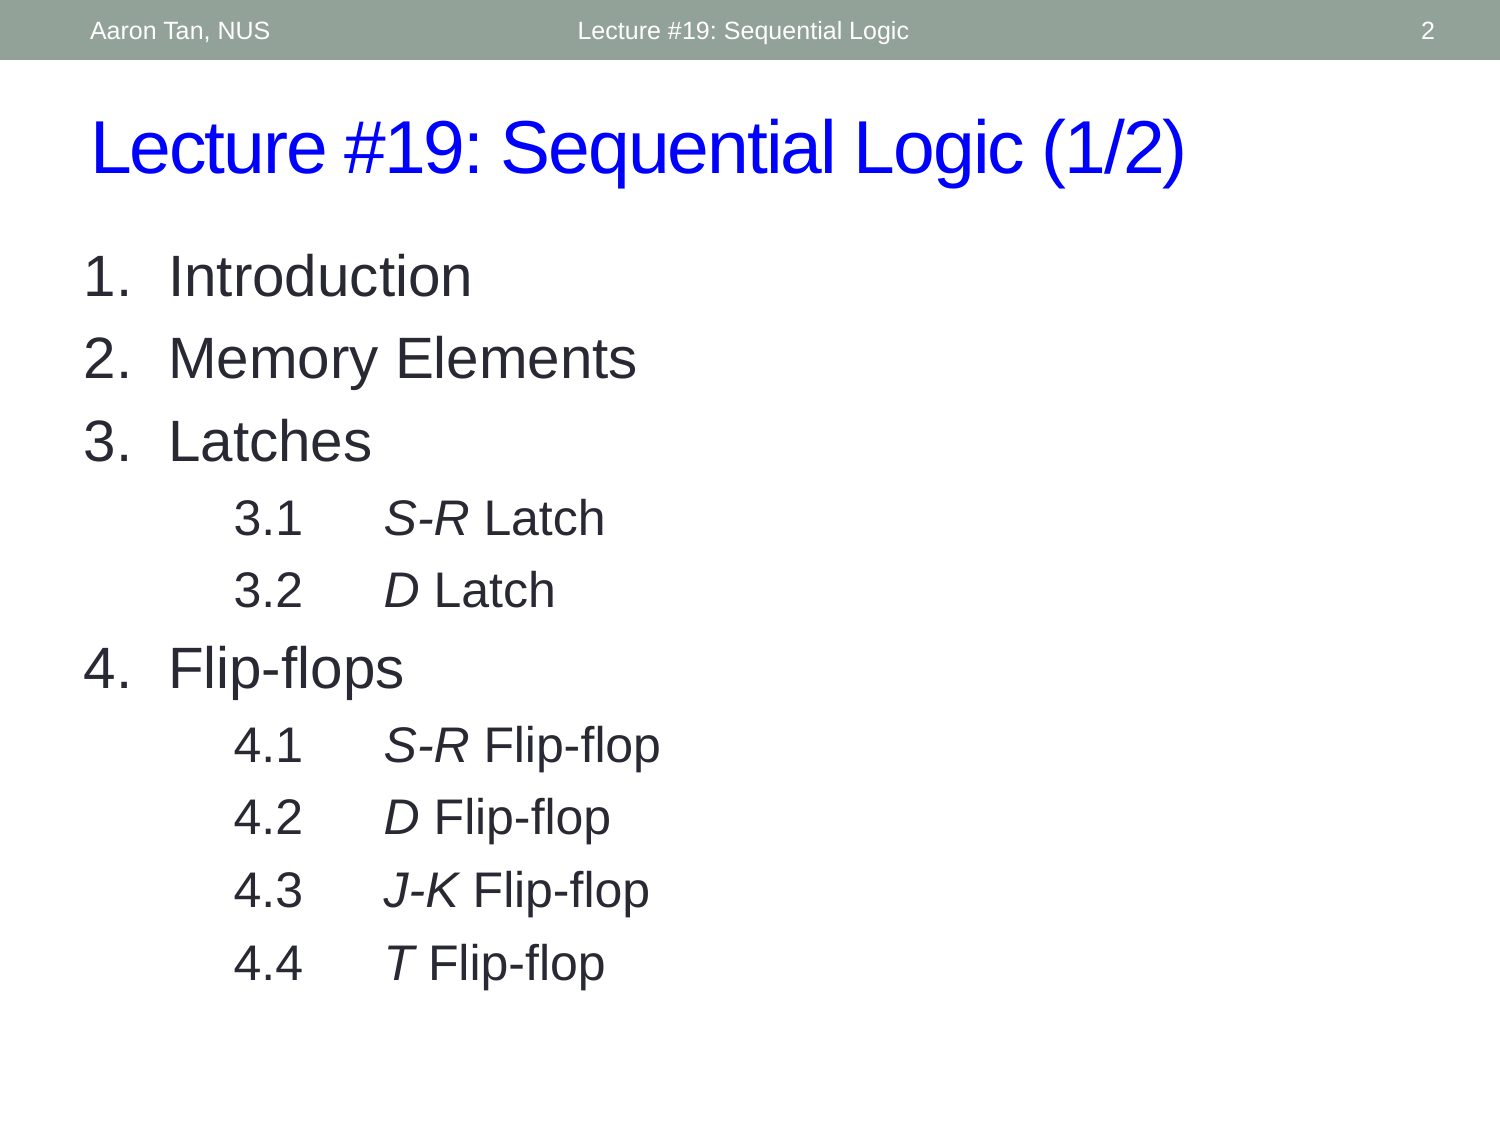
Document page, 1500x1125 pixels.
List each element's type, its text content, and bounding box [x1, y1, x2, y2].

slide_number Aaron Tan, NUS [75, 3, 550, 57]
list Introduction Memory Elements Latches 3.1 S-R Latch 3.2 D Latch Flip-flops 4.1 S-R Flip-flop 4.2 D Flip-flop 4.3 J-K Flip-flop 4.4 T Flip-flop [68, 230, 1450, 1063]
title Lecture #19: Sequential Logic (1/2) [75, 62, 1479, 225]
footer Lecture #19: Sequential Logic [562, 3, 1238, 57]
slide_number 2 [1308, 3, 1450, 57]
